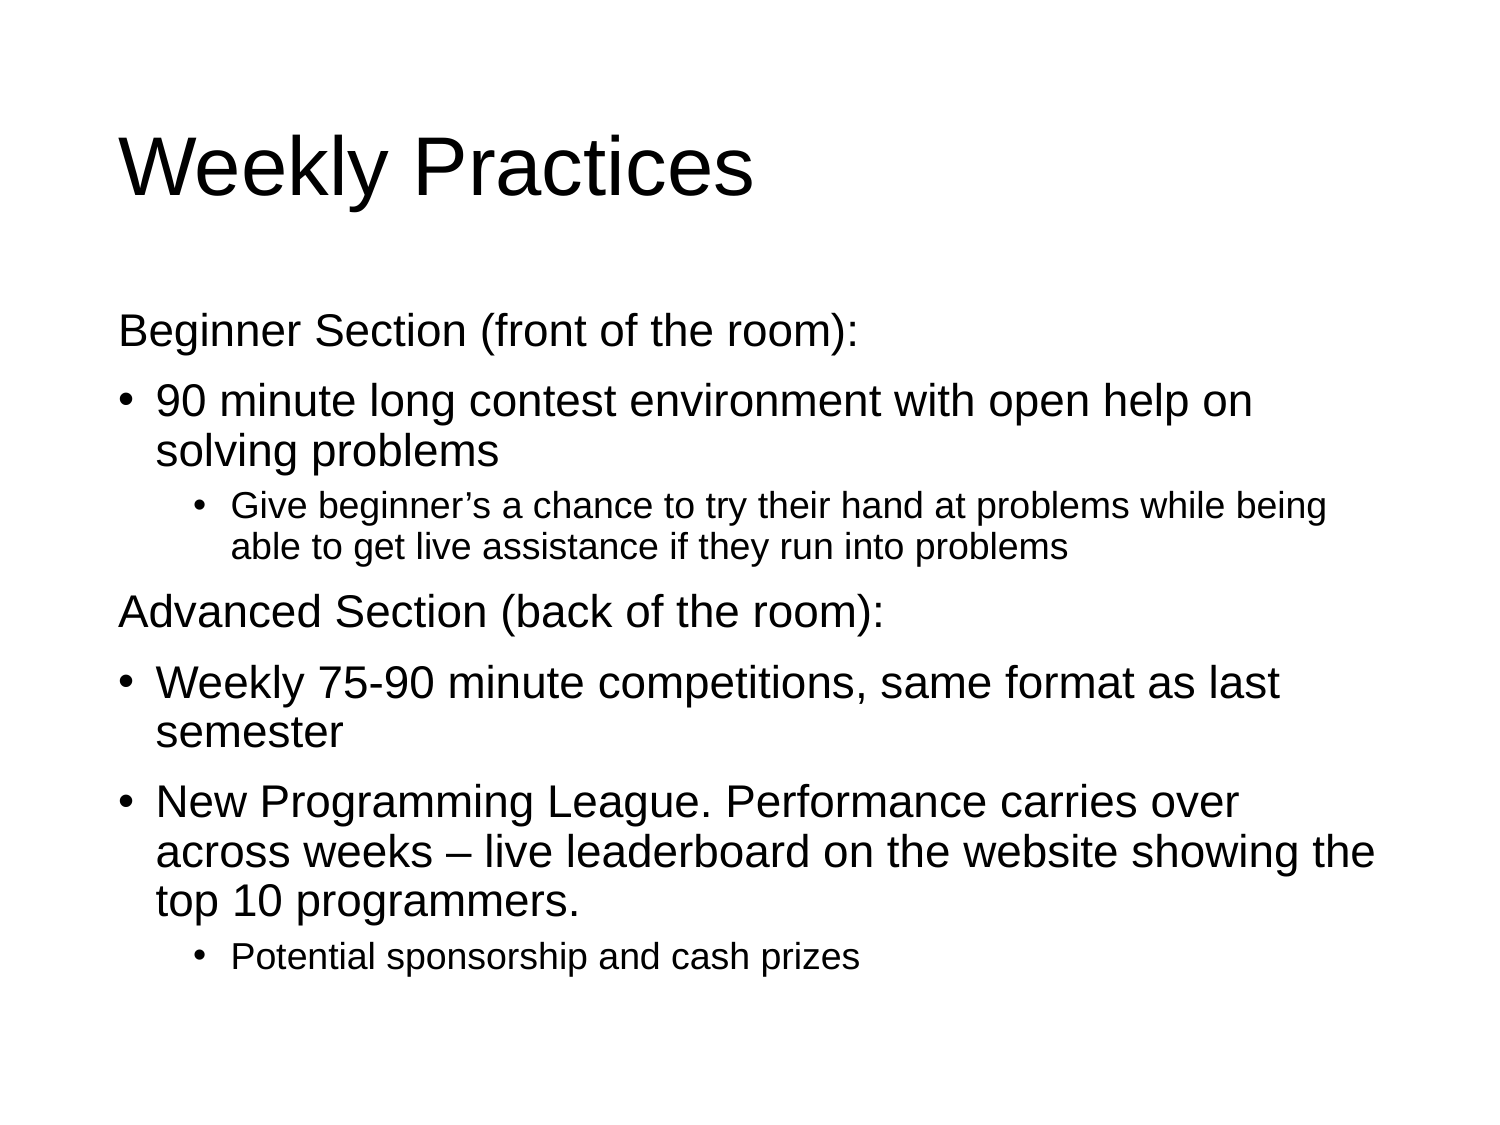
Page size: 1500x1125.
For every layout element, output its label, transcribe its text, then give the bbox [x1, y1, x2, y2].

title Weekly Practices [103, 59, 1397, 278]
list Beginner Section (front of the room): 90 minute long contest environment with open help on solving problems Give beginner’s a chance to try their hand at problems while being able to get live assistance if they run into problems Advanced Section (back of the room): Weekly 75-90 minute competitions, same format as last semester New Programming League. Performance carries over across weeks – live leaderboard on the website showing the top 10 programmers. Potential sponsorship and cash prizes [103, 299, 1397, 1014]
